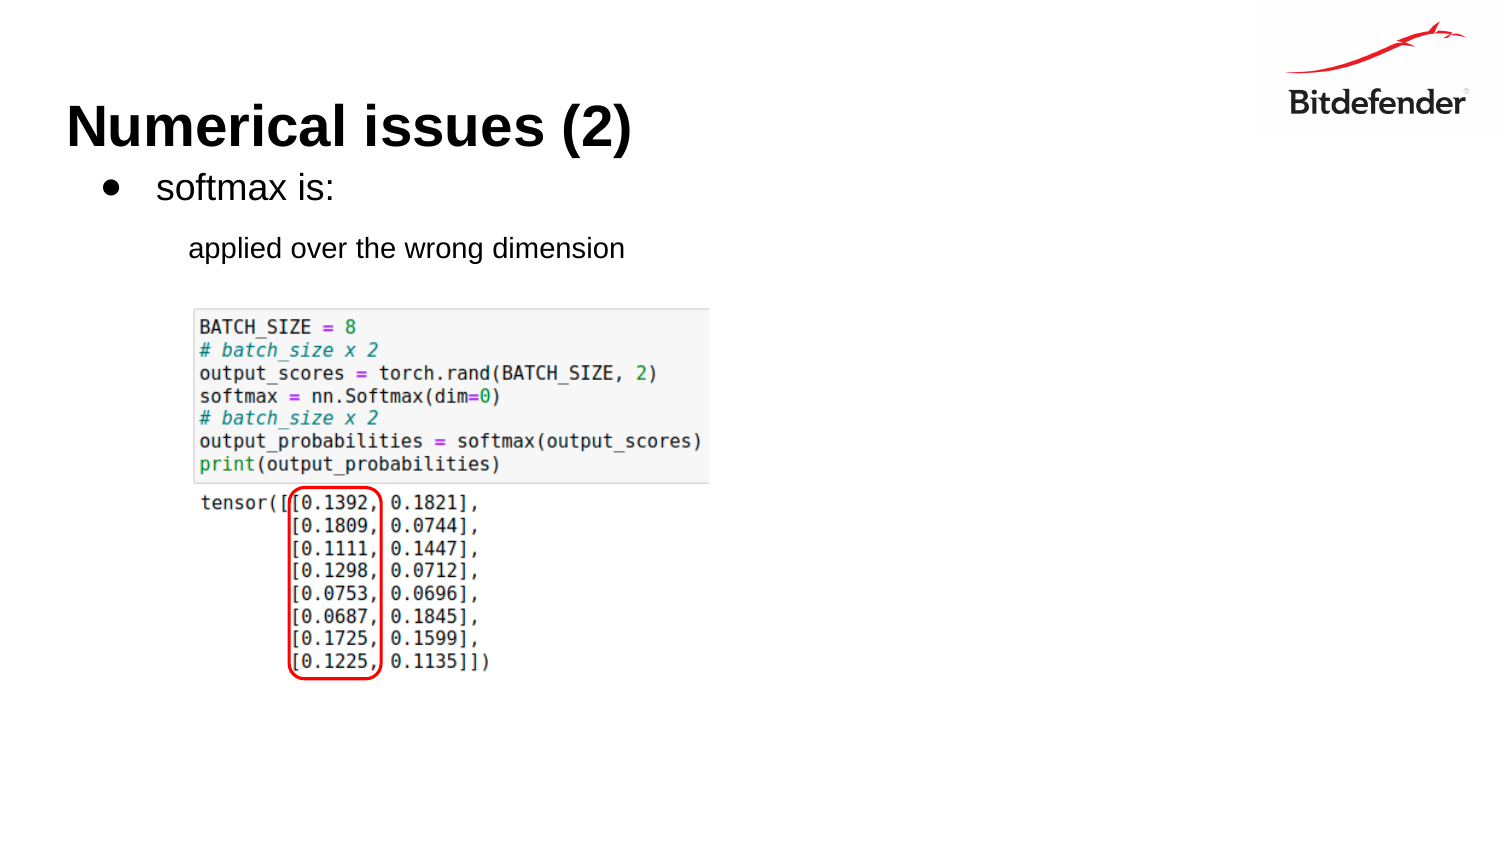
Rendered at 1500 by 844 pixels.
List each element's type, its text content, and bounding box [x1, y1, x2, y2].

picture [1256, 0, 1500, 138]
list softmax is: applied over the wrong dimension [66, 148, 1449, 340]
title Numerical issues (2) [51, 72, 1449, 167]
picture [190, 306, 709, 685]
